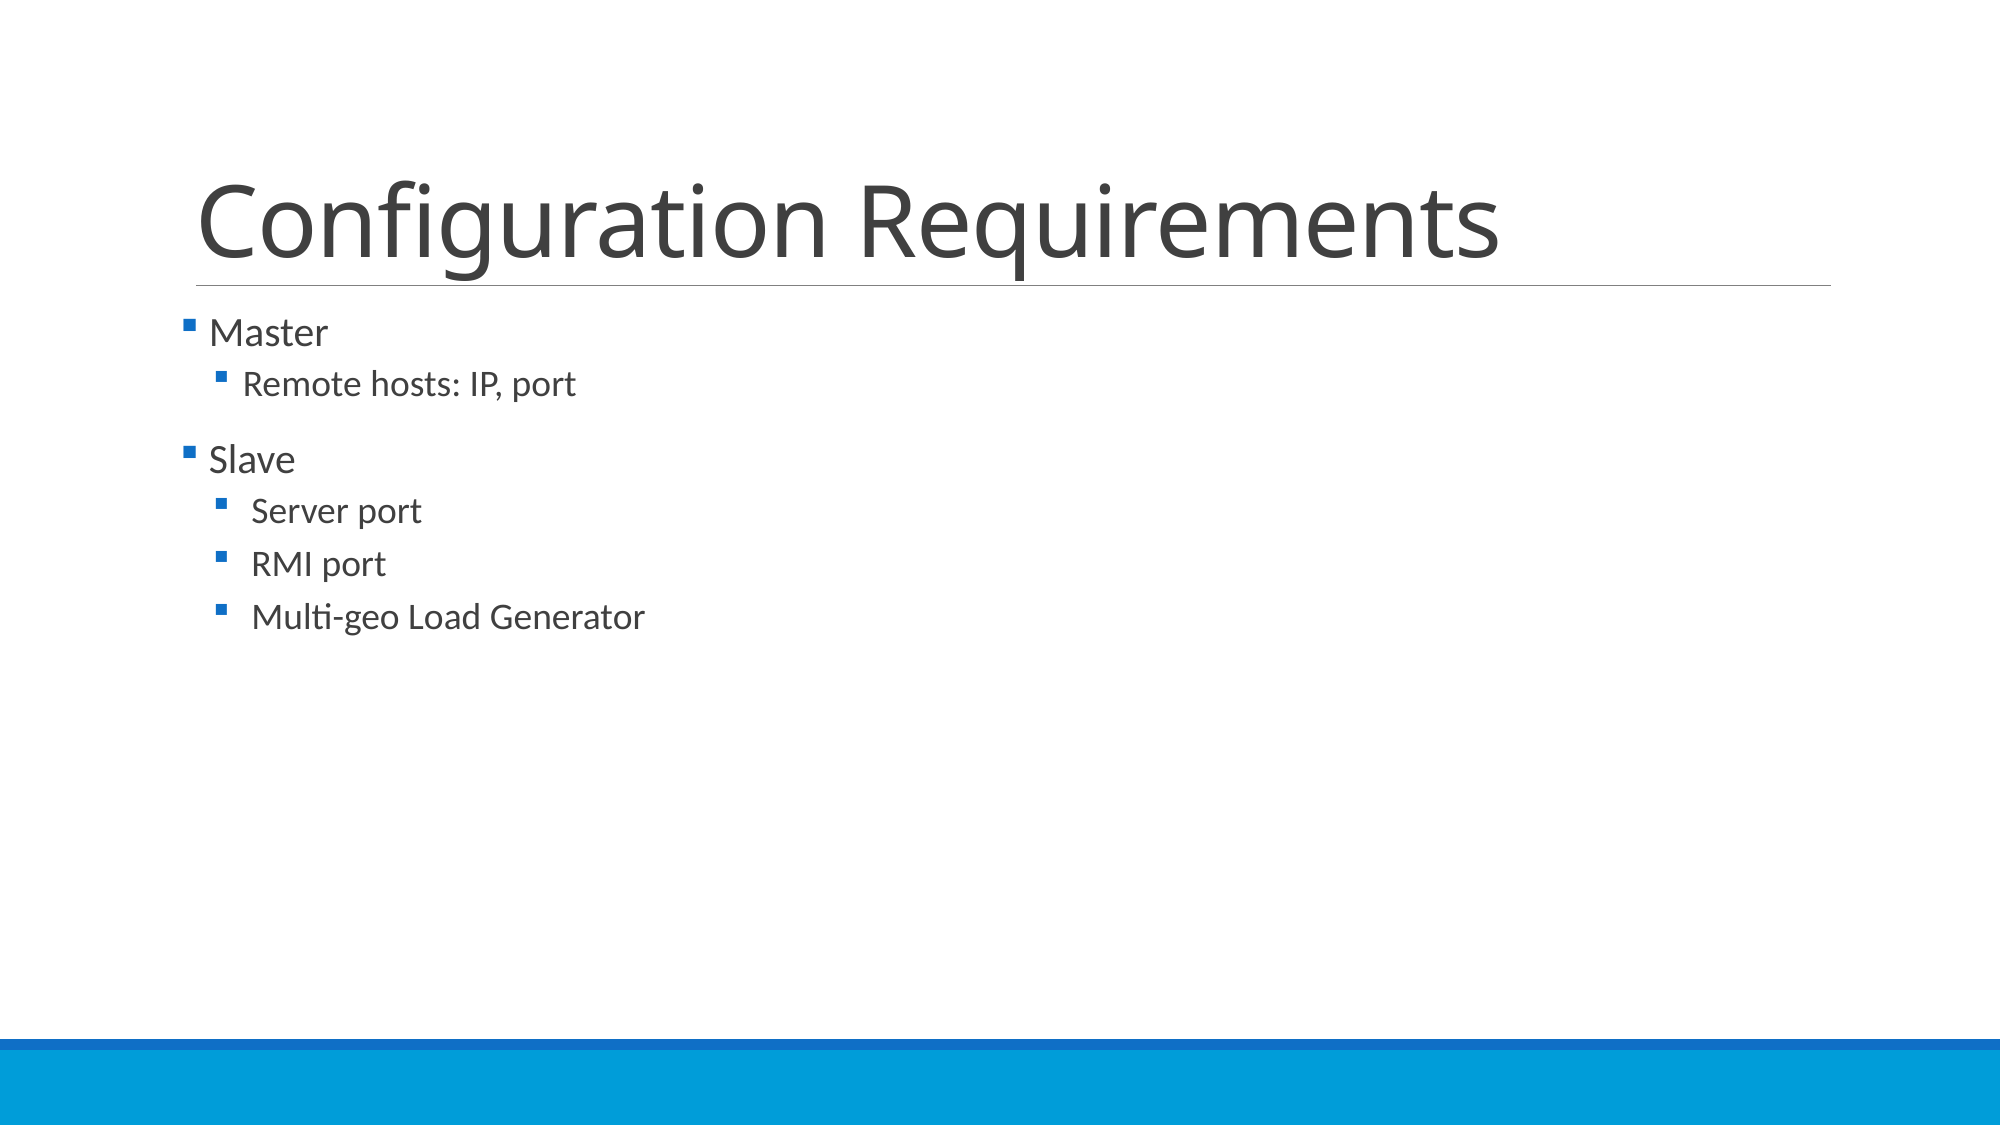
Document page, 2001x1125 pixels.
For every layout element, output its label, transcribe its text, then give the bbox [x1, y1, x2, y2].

title Configuration Requirements [180, 47, 1830, 285]
list Master Remote hosts: IP, port Slave Server port RMI port Multi-geo Load Generator [180, 302, 1830, 963]
